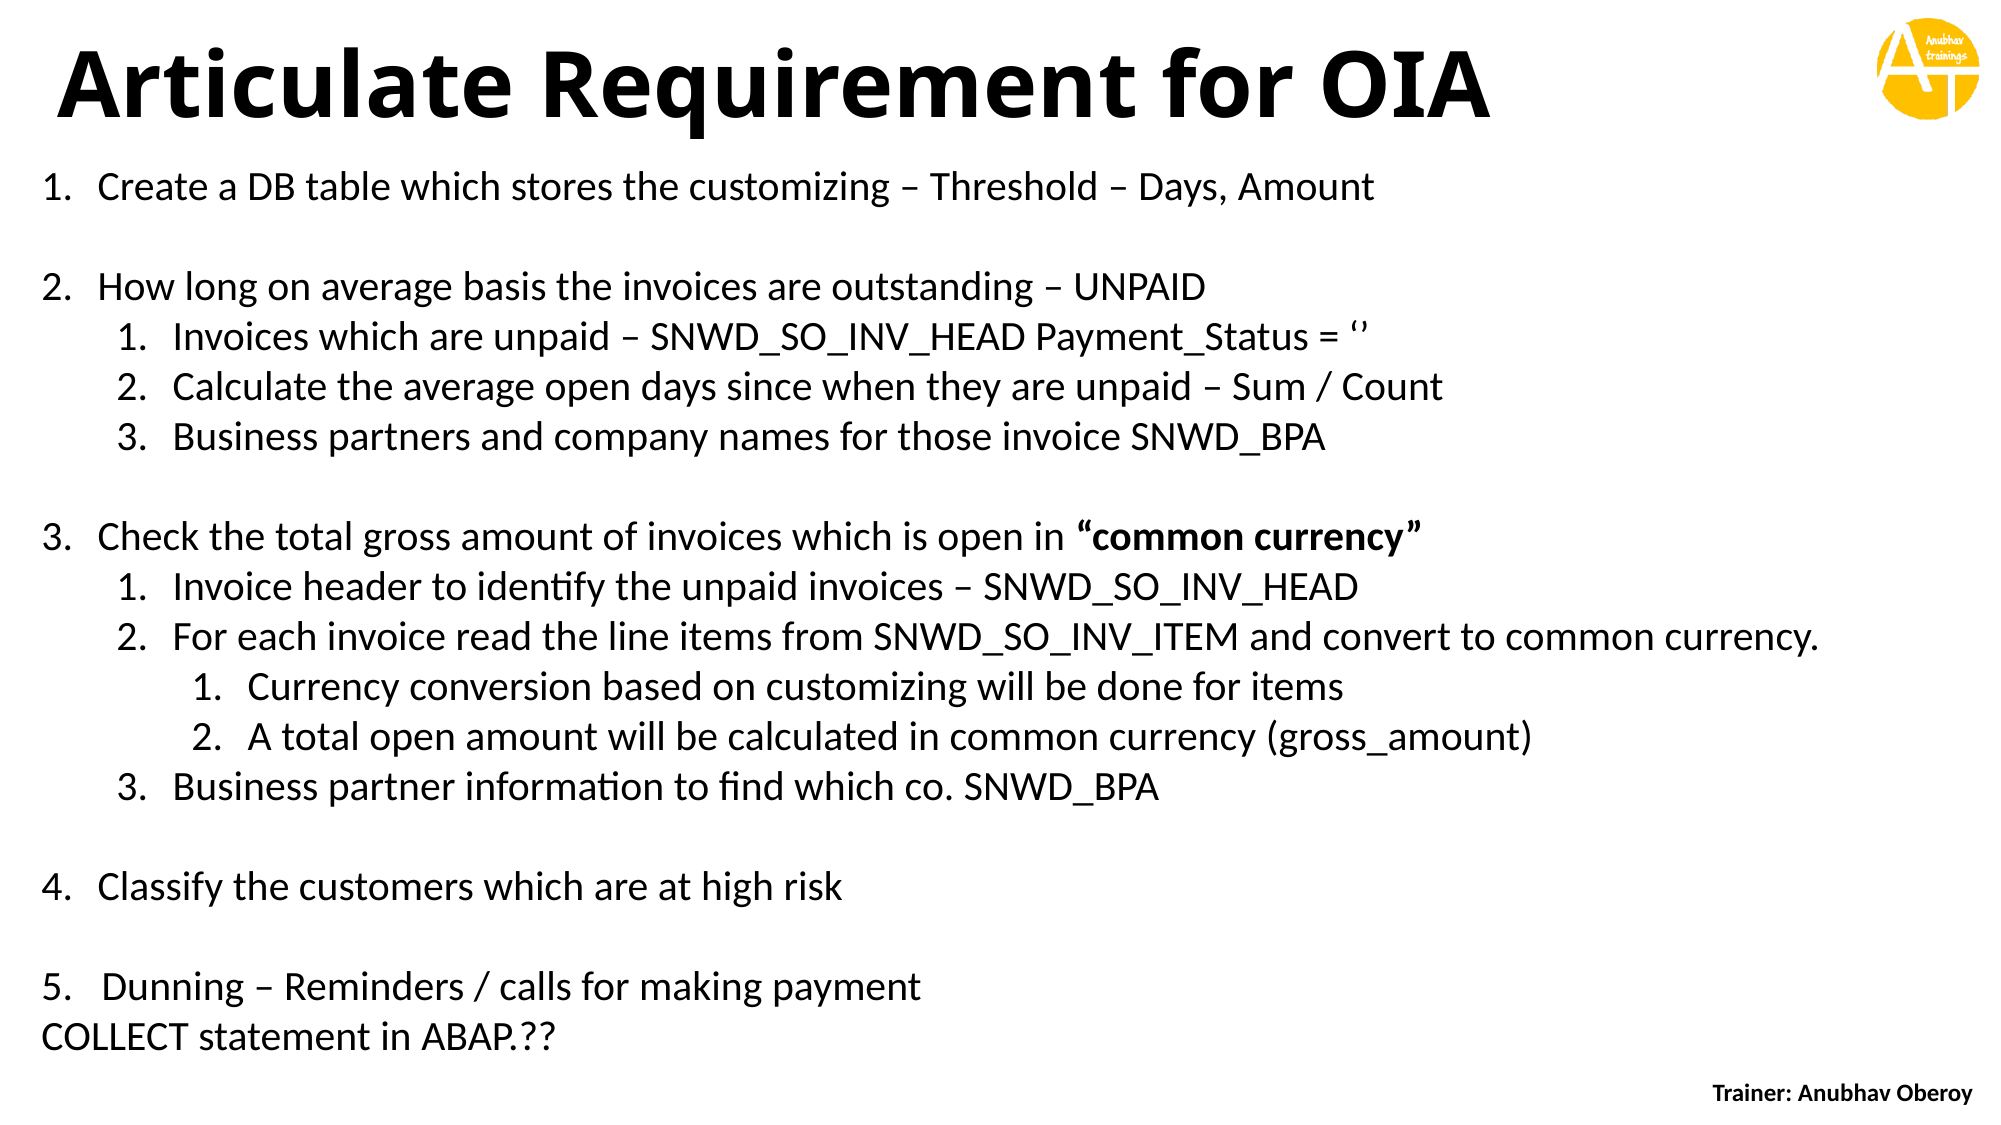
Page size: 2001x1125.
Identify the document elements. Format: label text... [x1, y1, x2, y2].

text_box Create a DB table which stores the customizing – Threshold – Days, Amount How long on average basis the invoices are outstanding – UNPAID Invoices which are unpaid – SNWD_SO_INV_HEAD Payment_Status = ‘’ Calculate the average open days since when they are unpaid – Sum / Count Business partners and company names for those invoice SNWD_BPA Check the total gross amount of invoices which is open in “common currency” Invoice header to identify the unpaid invoices – SNWD_SO_INV_HEAD For each invoice read the line items from SNWD_SO_INV_ITEM and convert to common currency. Currency conversion based on customizing will be done for items A total open amount will be calculated in common currency (gross_amount) Business partner information to find which co. SNWD_BPA Classify the customers which are at high risk 5. Dunning – Reminders / calls for making payment COLLECT statement in ABAP.?? [26, 151, 1979, 1067]
text_box Articulate Requirement for OIA [42, 30, 1896, 148]
footer Trainer: Anubhav Oberoy [1660, 1074, 2000, 1108]
picture [1866, 11, 1985, 128]
